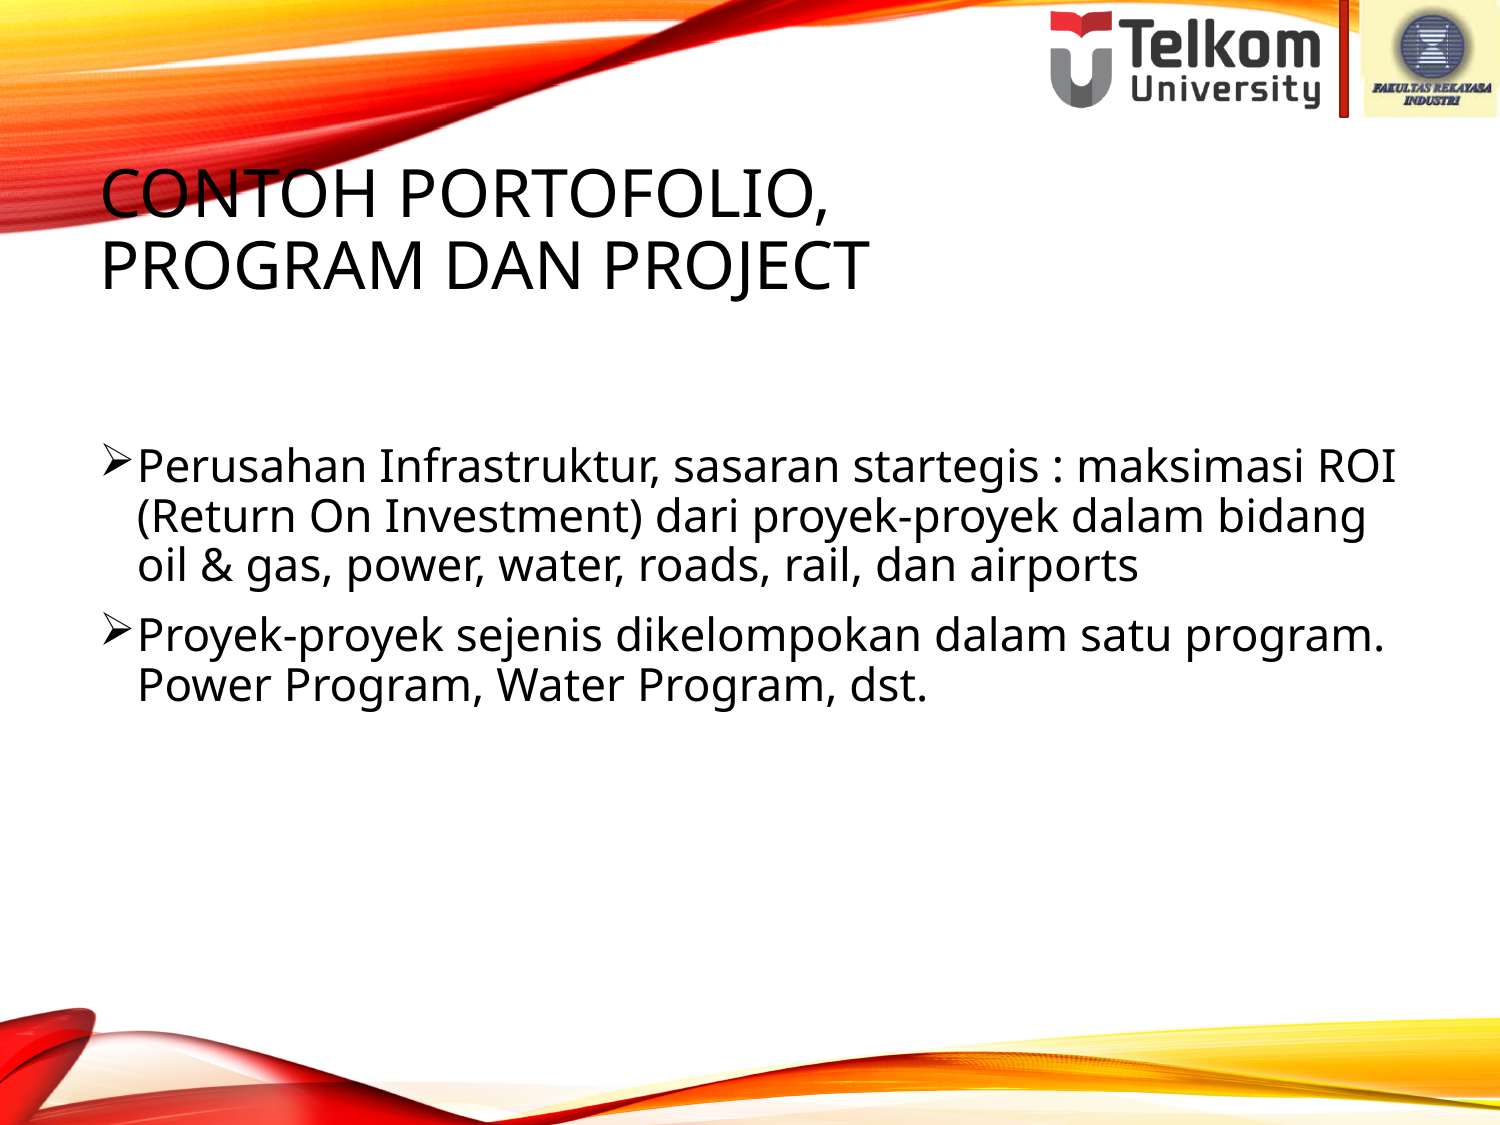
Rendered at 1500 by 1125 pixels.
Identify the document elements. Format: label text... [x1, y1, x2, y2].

picture [0, 0, 1500, 237]
title Contoh portofolio, program dan project [84, 125, 1038, 338]
picture [0, 1007, 1500, 1125]
list Perusahan Infrastruktur, sasaran startegis : maksimasi ROI (Return On Investment) dari proyek-proyek dalam bidang oil & gas, power, water, roads, rail, dan airports Proyek-proyek sejenis dikelompokan dalam satu program. Power Program, Water Program, dst. [84, 360, 1416, 1021]
